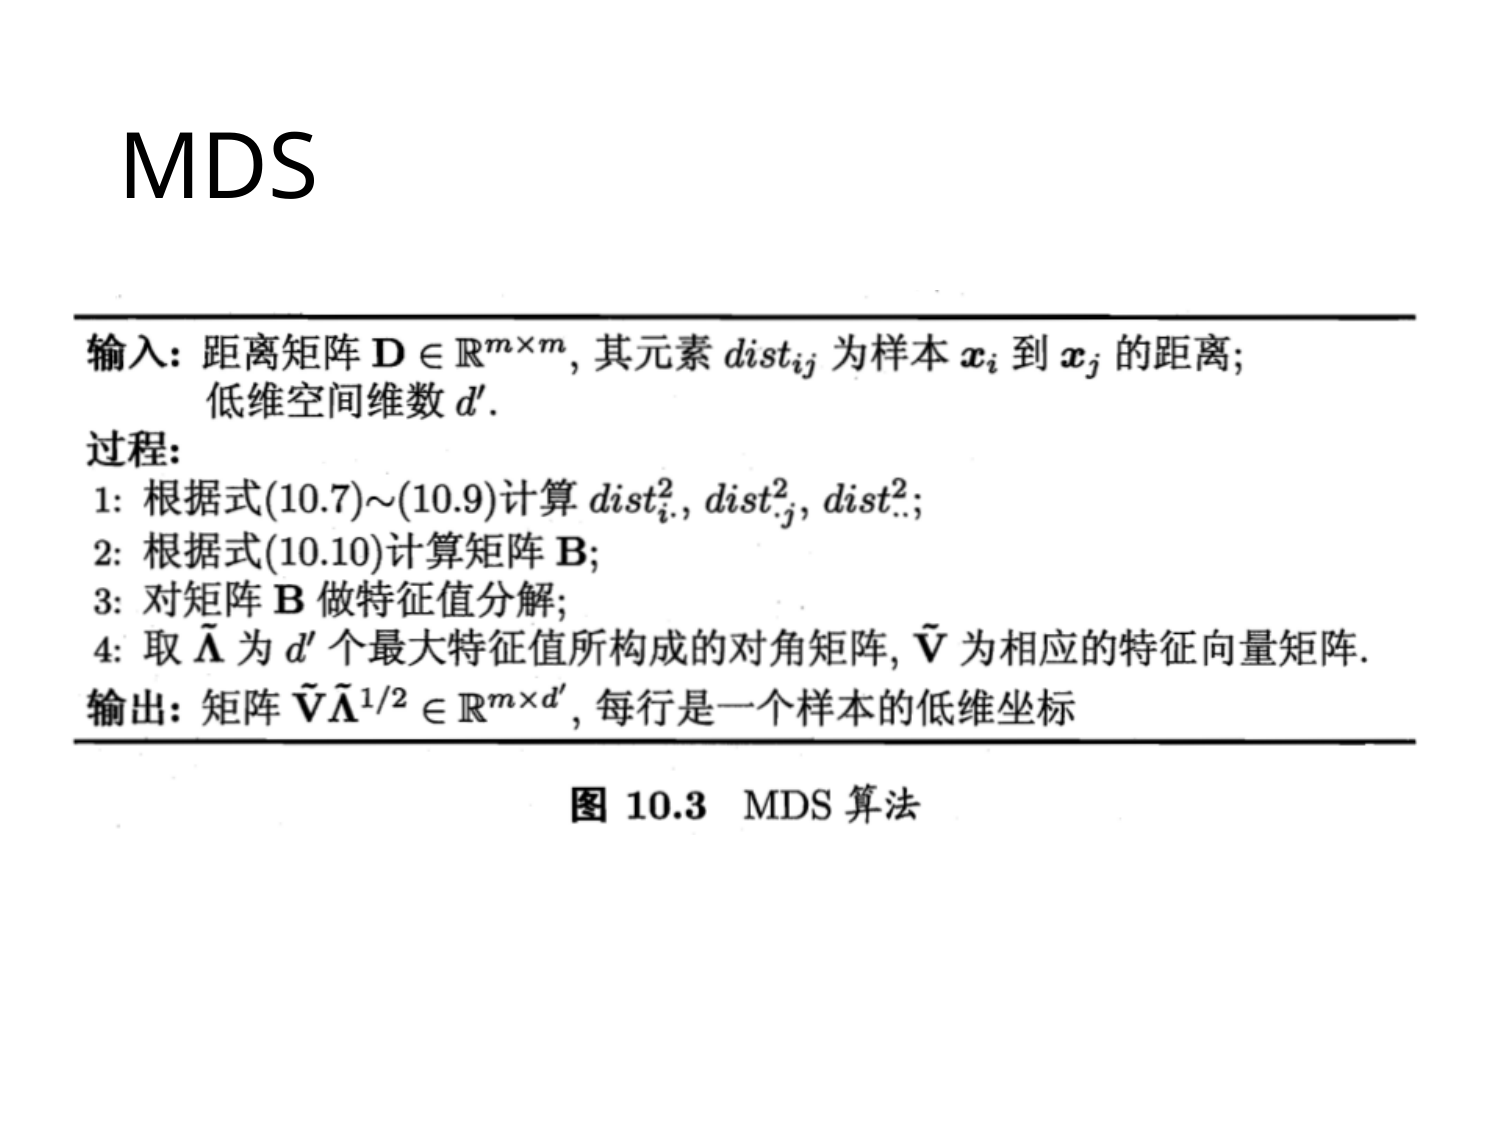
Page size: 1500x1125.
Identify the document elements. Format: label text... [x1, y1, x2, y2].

picture [61, 290, 1439, 835]
title MDS [103, 59, 1397, 278]
